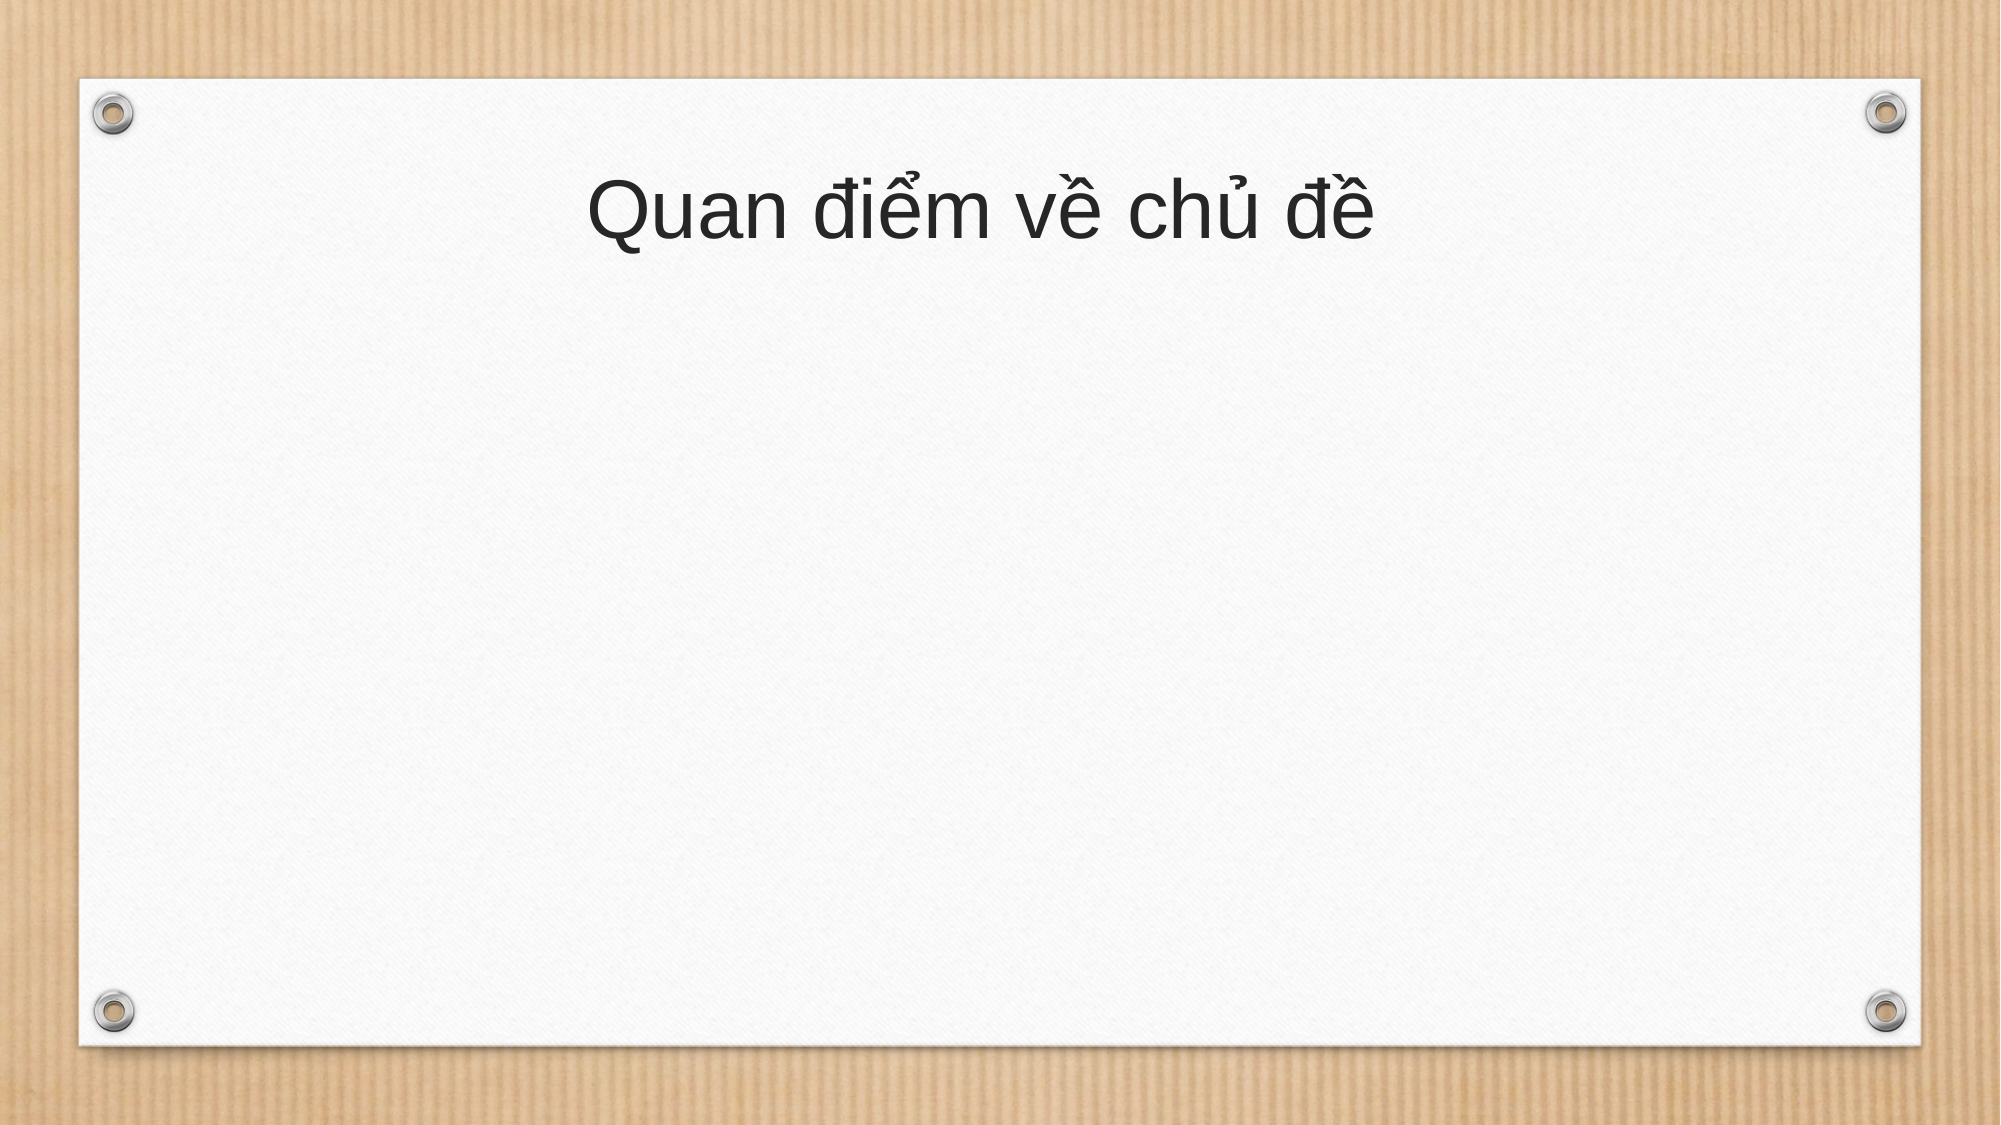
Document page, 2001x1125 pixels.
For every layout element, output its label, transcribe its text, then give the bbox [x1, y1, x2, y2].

picture [0, 0, 2001, 1125]
text_box Quan điểm về chủ đề [205, 97, 1781, 312]
